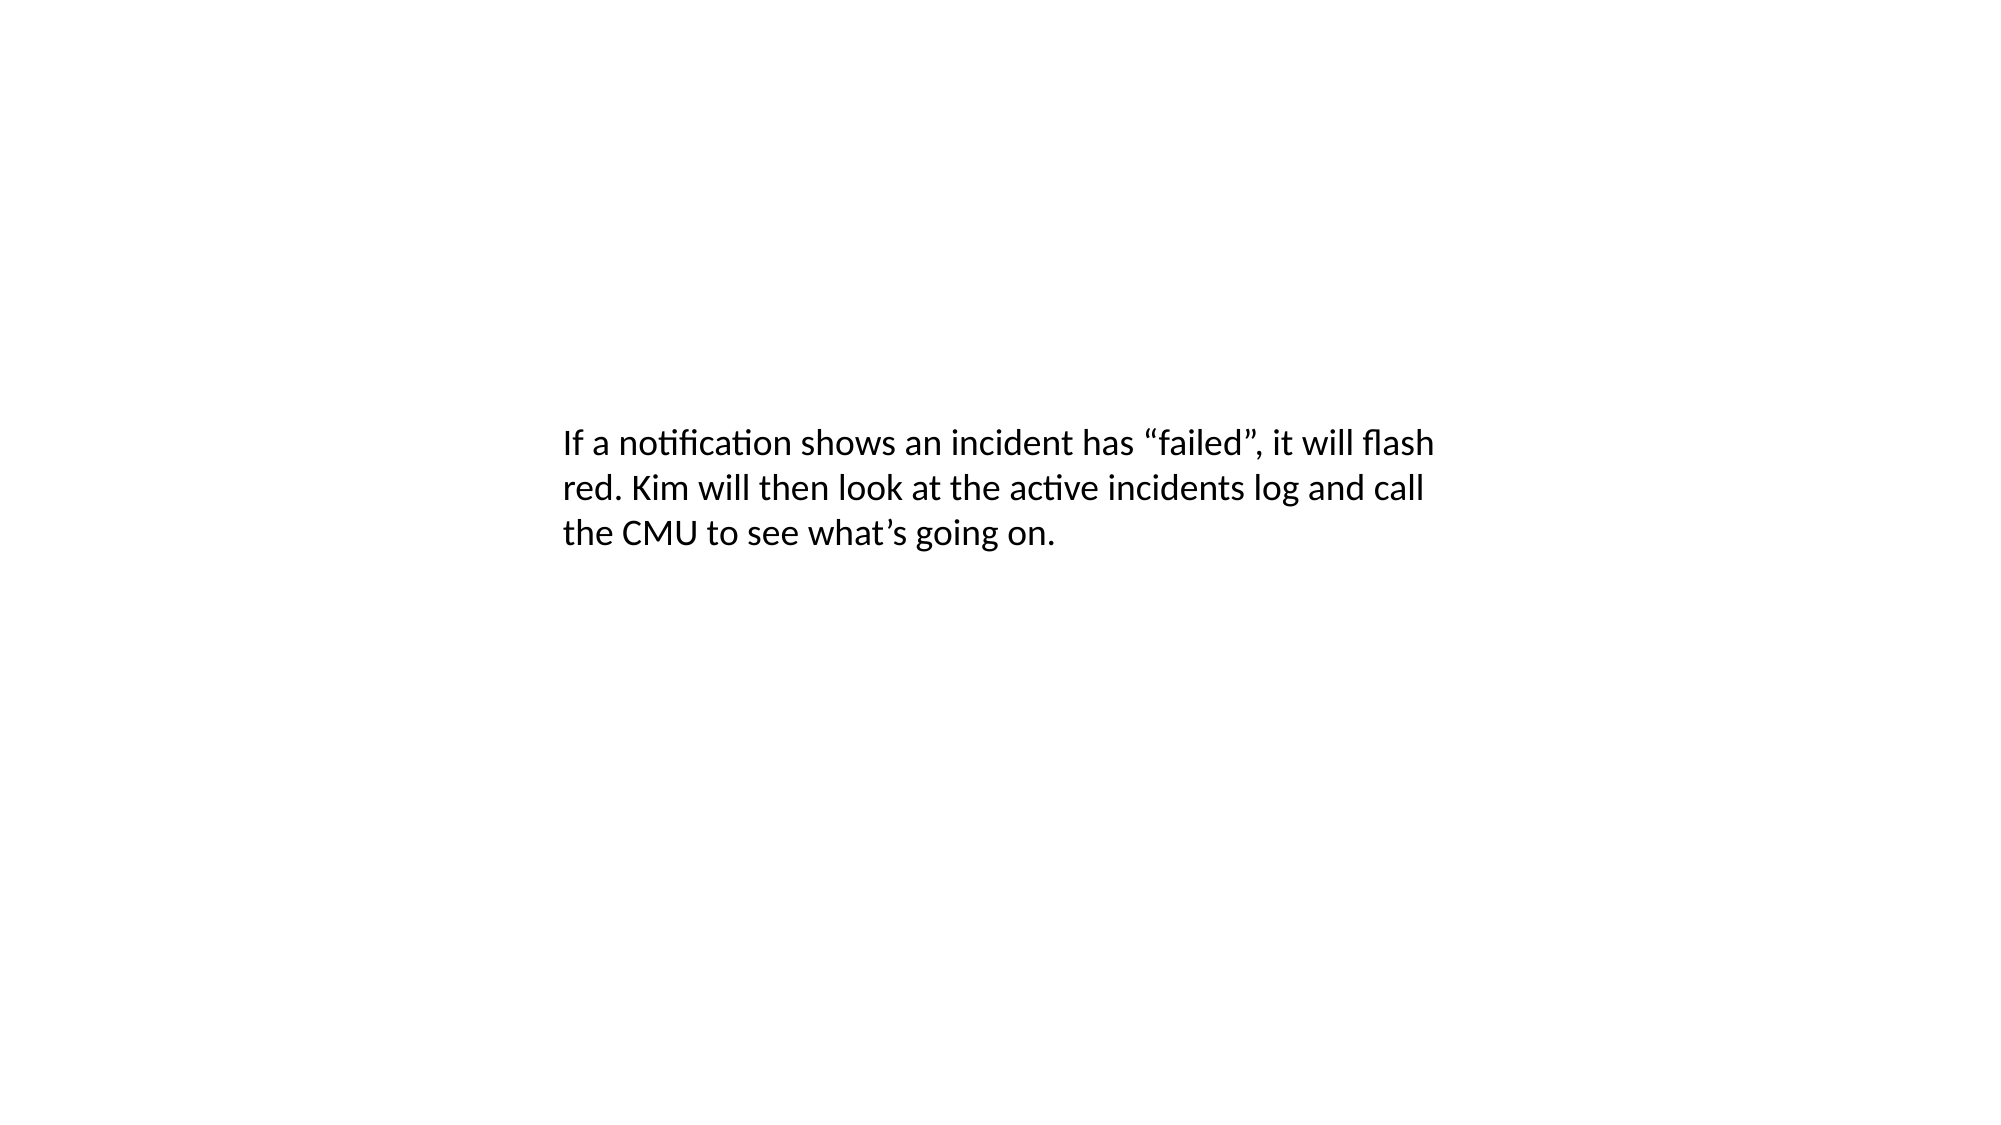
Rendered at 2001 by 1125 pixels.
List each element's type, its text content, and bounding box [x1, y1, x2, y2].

text_box If a notification shows an incident has “failed”, it will flash red. Kim will then look at the active incidents log and call the CMU to see what’s going on. [548, 410, 1452, 561]
